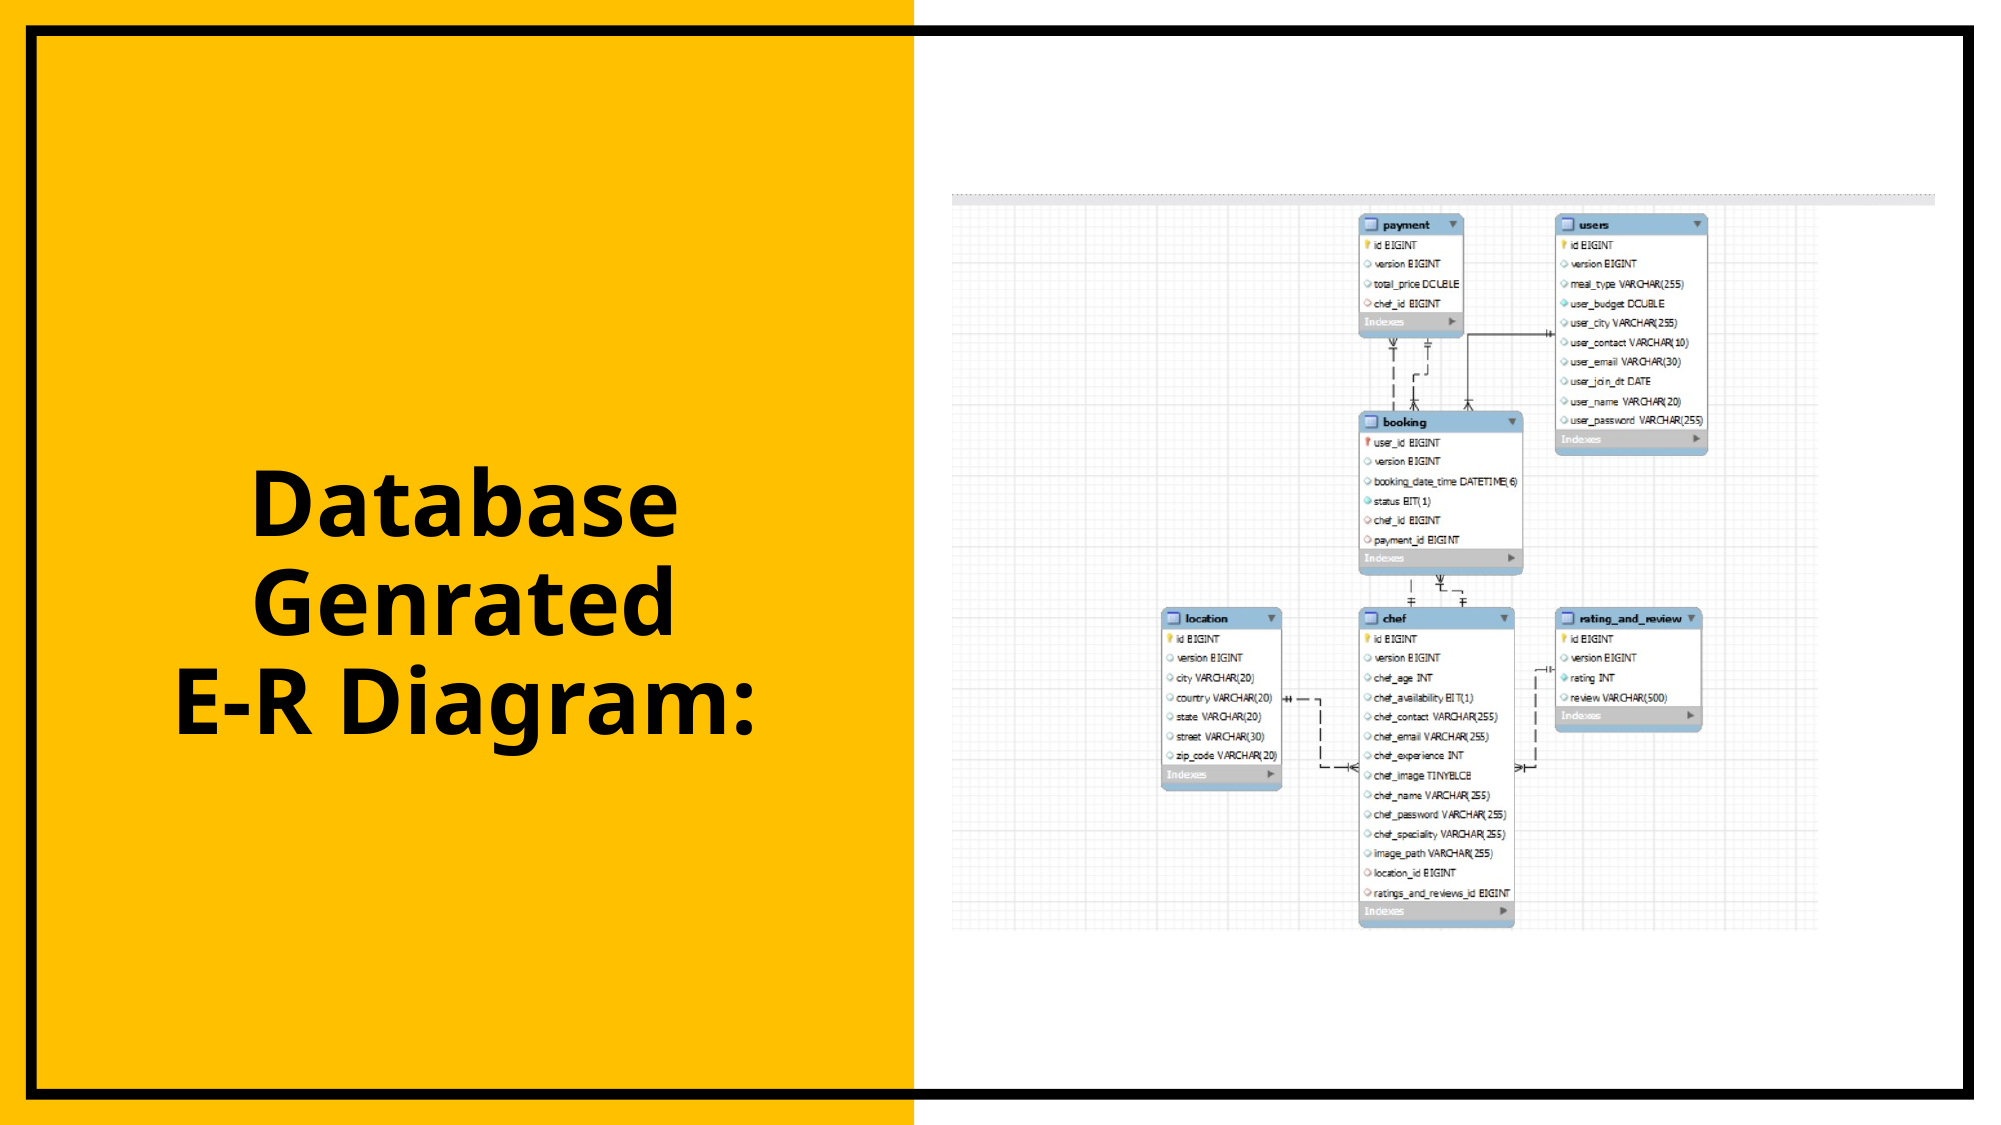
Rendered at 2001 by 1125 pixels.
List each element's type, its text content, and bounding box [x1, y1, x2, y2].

text_box [25, 24, 1975, 1101]
text_box Database Genrated E-R Diagram: [73, 449, 856, 770]
picture [952, 194, 1935, 931]
text_box [108, 352, 952, 563]
text_box [0, 0, 915, 1125]
